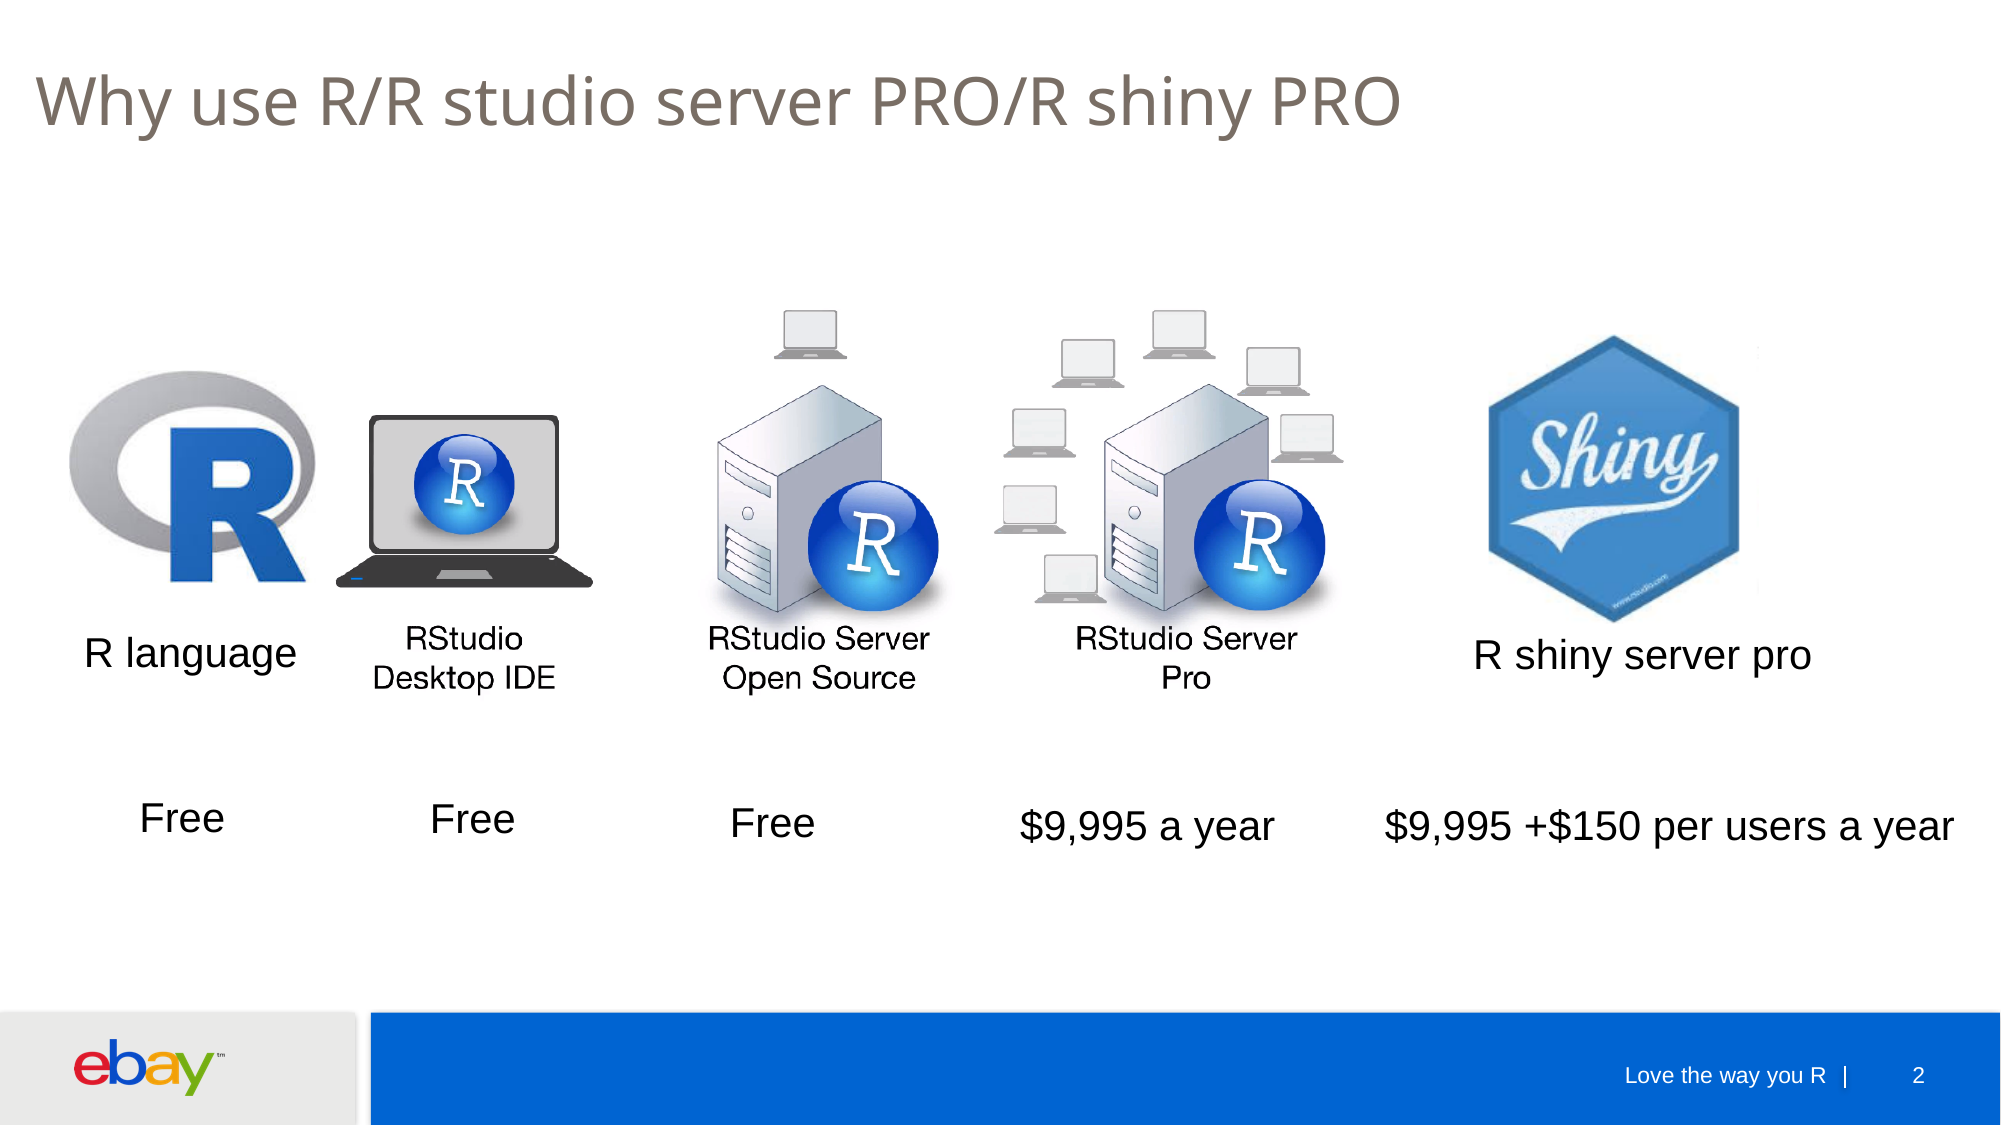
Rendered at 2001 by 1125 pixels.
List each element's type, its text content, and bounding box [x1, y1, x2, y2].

text_box R language [69, 618, 309, 684]
text_box Why use R/R studio server PRO/R shiny PRO [35, 58, 2000, 174]
footer Love the way you R [1094, 1045, 1827, 1088]
text_box Free [715, 788, 920, 854]
text_box $9,995 +$150 per users a year [1370, 791, 1971, 856]
text_box $9,995 a year [1005, 791, 1370, 856]
text_box Free [415, 784, 620, 850]
slide_number 2 [1845, 1046, 1925, 1088]
text_box R shiny server pro [1458, 620, 1846, 686]
picture [74, 1039, 225, 1096]
picture [1476, 331, 1759, 634]
text_box Free [124, 783, 330, 848]
picture [68, 272, 1371, 762]
